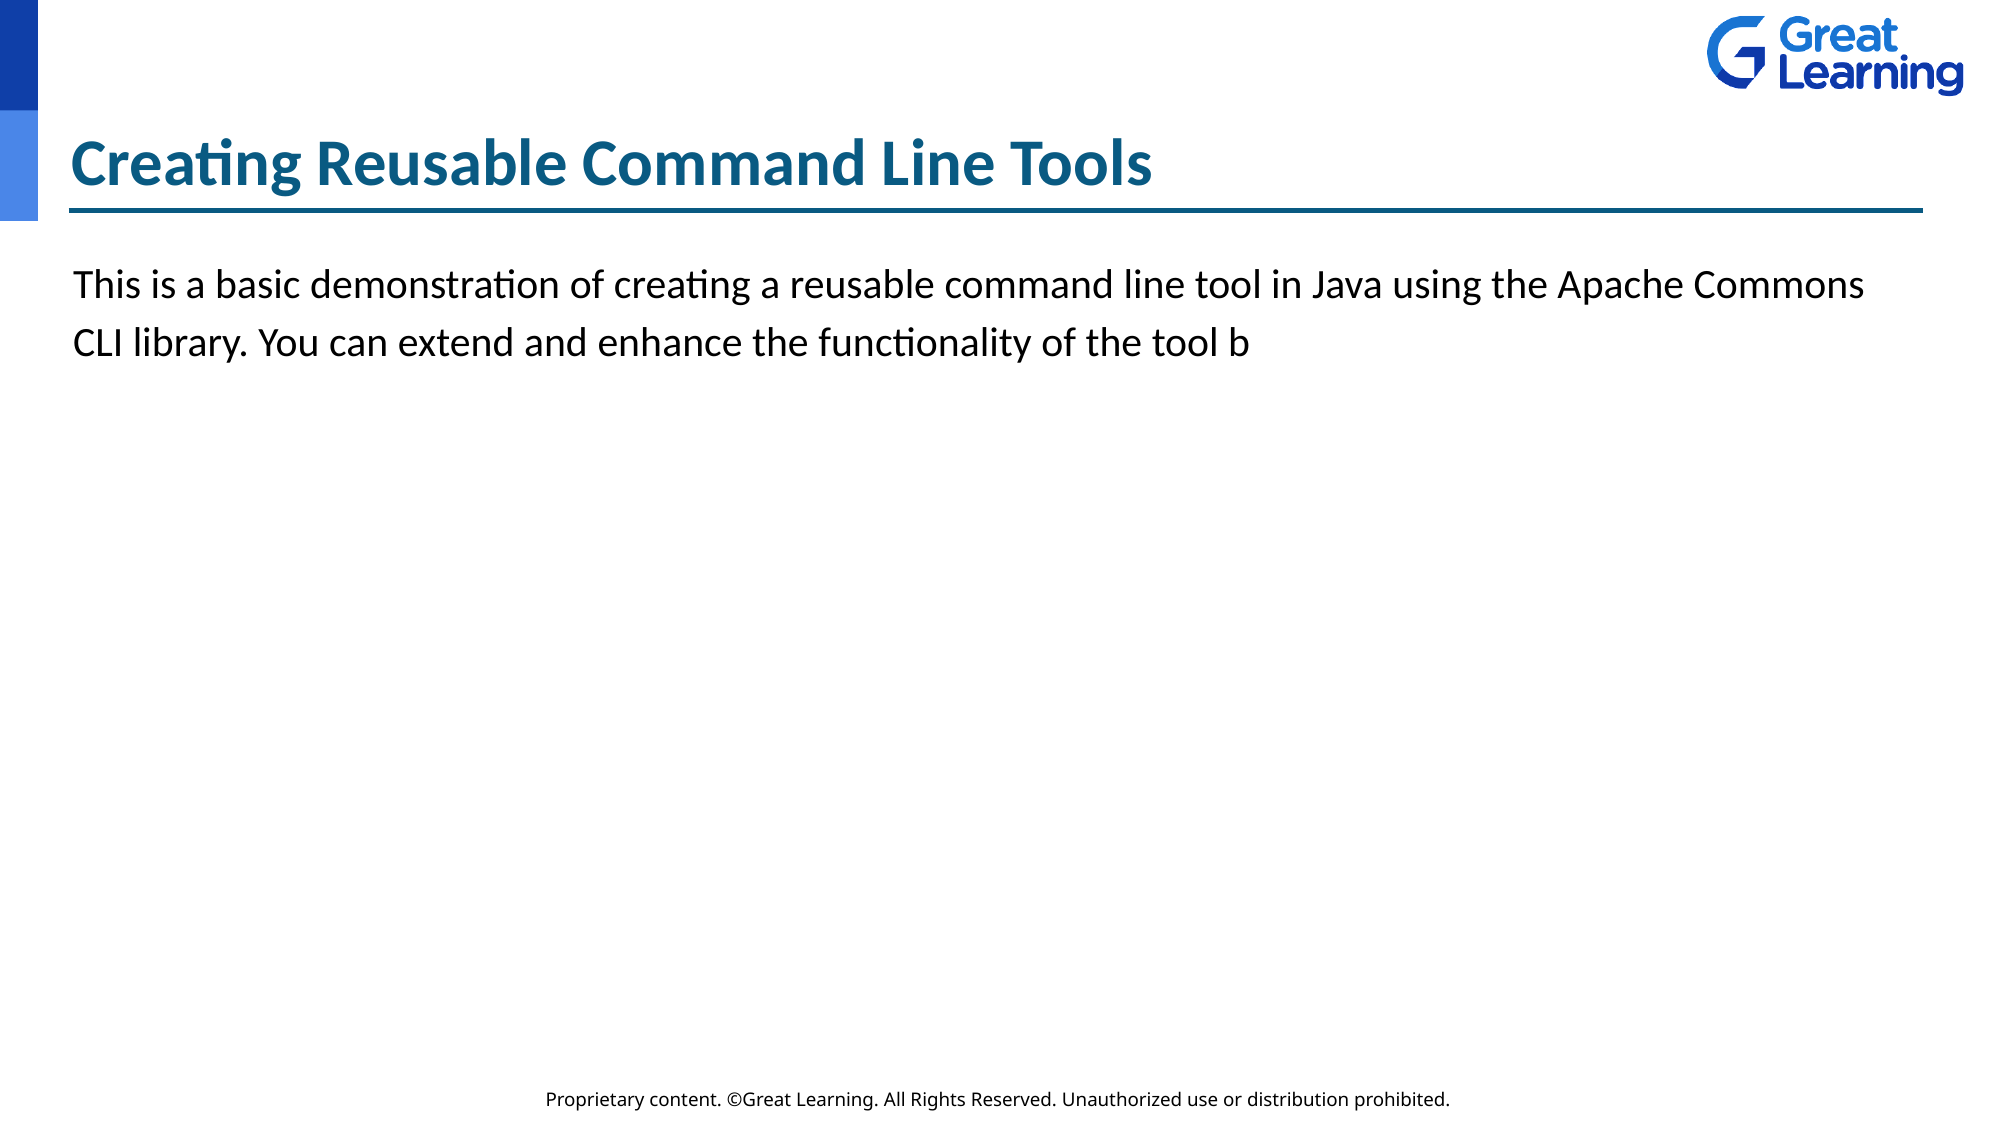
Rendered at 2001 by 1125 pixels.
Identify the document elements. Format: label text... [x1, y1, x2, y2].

title Creating Reusable Command Line Tools [68, 116, 1923, 198]
list This is a basic demonstration of creating a reusable command line tool in Java using the Apache Commons CLI library. You can extend and enhance the functionality of the tool b [58, 234, 1923, 1032]
picture [1670, 1, 2000, 107]
